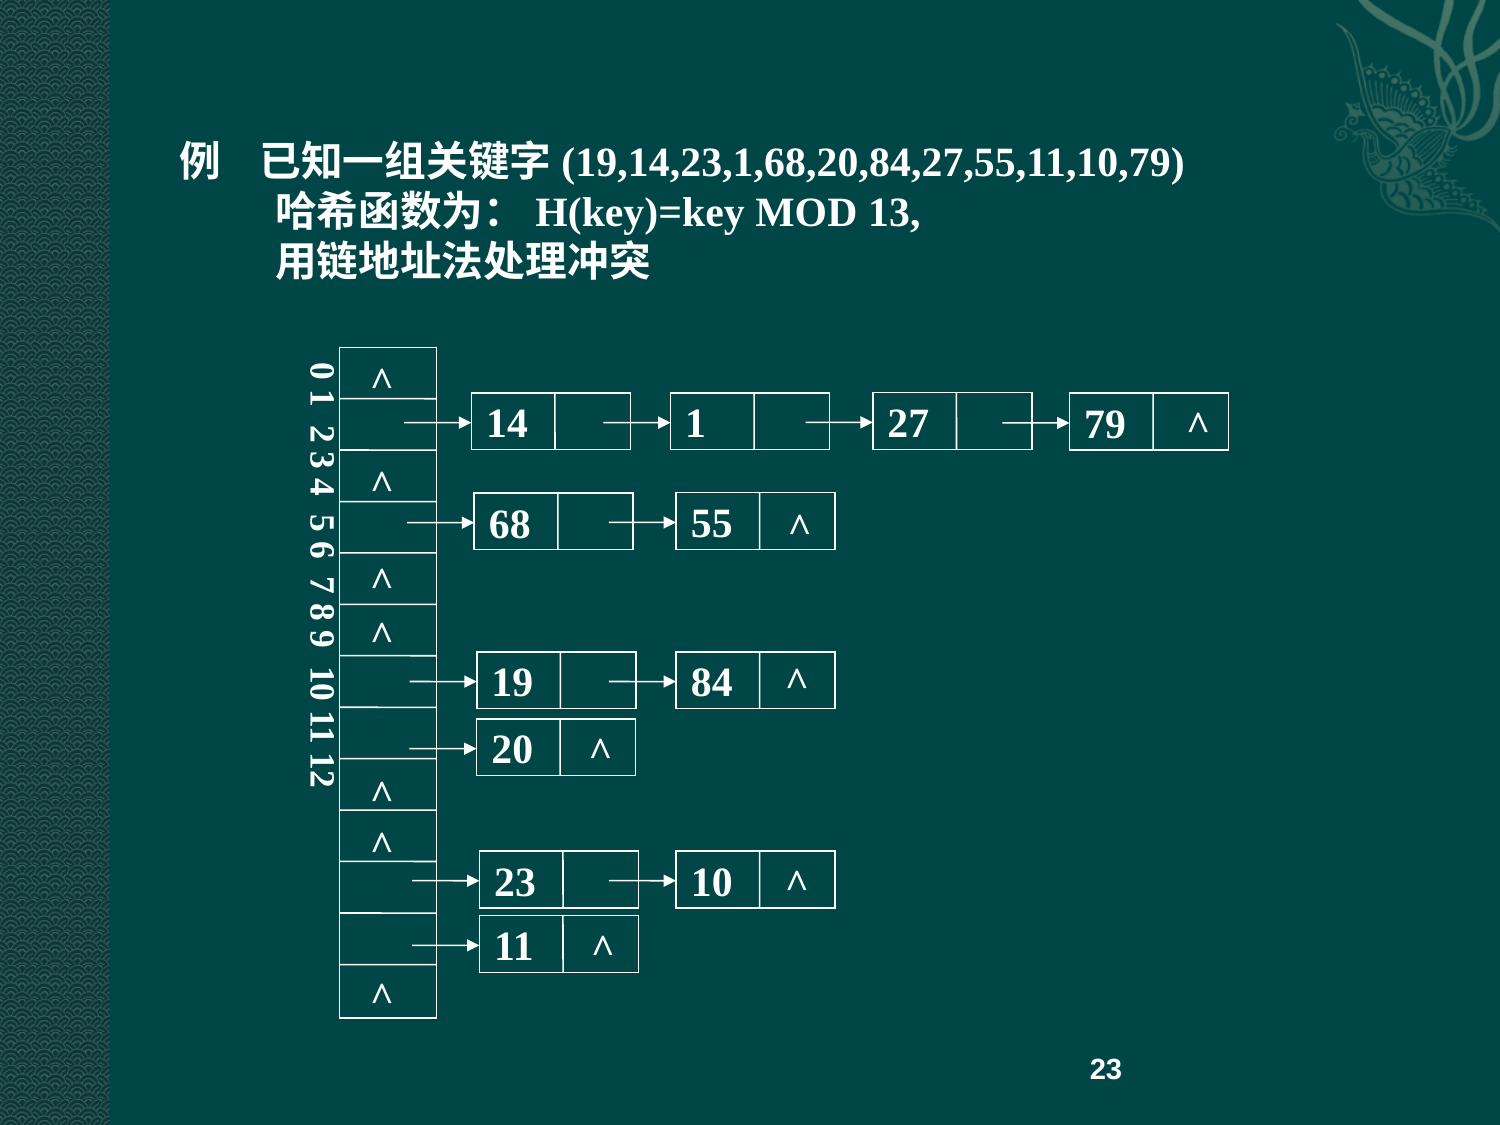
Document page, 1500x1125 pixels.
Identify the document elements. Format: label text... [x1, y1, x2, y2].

picture [0, 0, 110, 1125]
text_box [277, 346, 1230, 1029]
text_box 例 已知一组关键字(19,14,23,1,68,20,84,27,55,11,10,79) 哈希函数为：H(key)=key MOD 13, 用链地址法处理冲突 [164, 127, 1201, 293]
slide_number 23 [1074, 1042, 1425, 1103]
